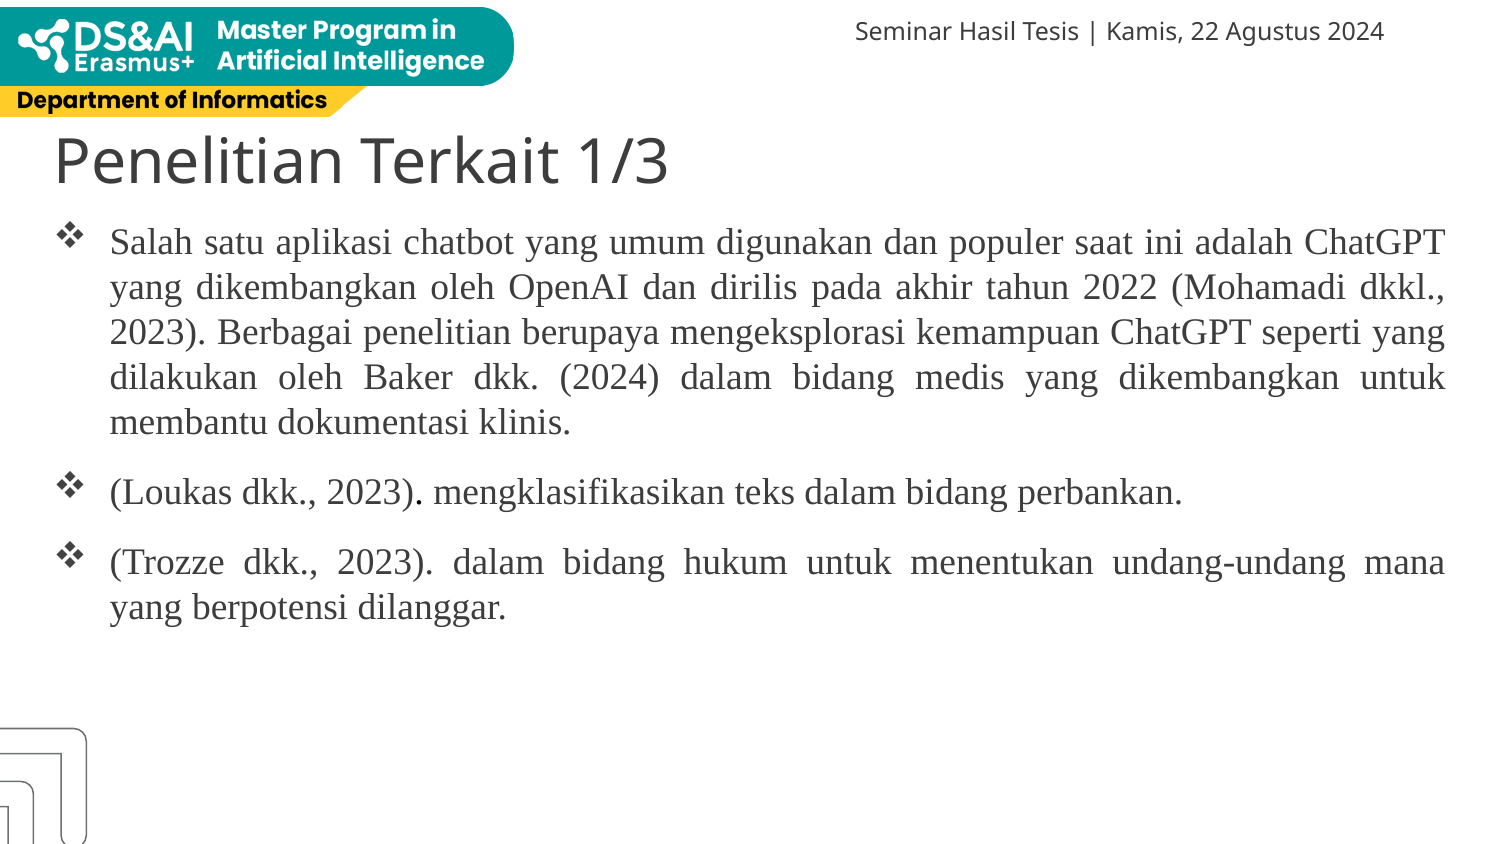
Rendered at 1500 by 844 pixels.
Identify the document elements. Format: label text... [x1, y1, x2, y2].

text_box Seminar Hasil Tesis | Kamis, 22 Agustus 2024 [855, 13, 1500, 46]
title Penelitian Terkait 1/3 [38, 106, 1303, 191]
picture [0, 7, 514, 117]
list Salah satu aplikasi chatbot yang umum digunakan dan populer saat ini adalah ChatGPT yang dikembangkan oleh OpenAI dan dirilis pada akhir tahun 2022 (Mohamadi dkkl., 2023). Berbagai penelitian berupaya mengeksplorasi kemampuan ChatGPT seperti yang dilakukan oleh Baker dkk. (2024) dalam bidang medis yang dikembangkan untuk membantu dokumentasi klinis. (Loukas dkk., 2023). mengklasifikasikan teks dalam bidang perbankan. (Trozze dkk., 2023). dalam bidang hukum untuk menentukan undang-undang mana yang berpotensi dilanggar. [38, 202, 1463, 831]
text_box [0, 728, 87, 844]
